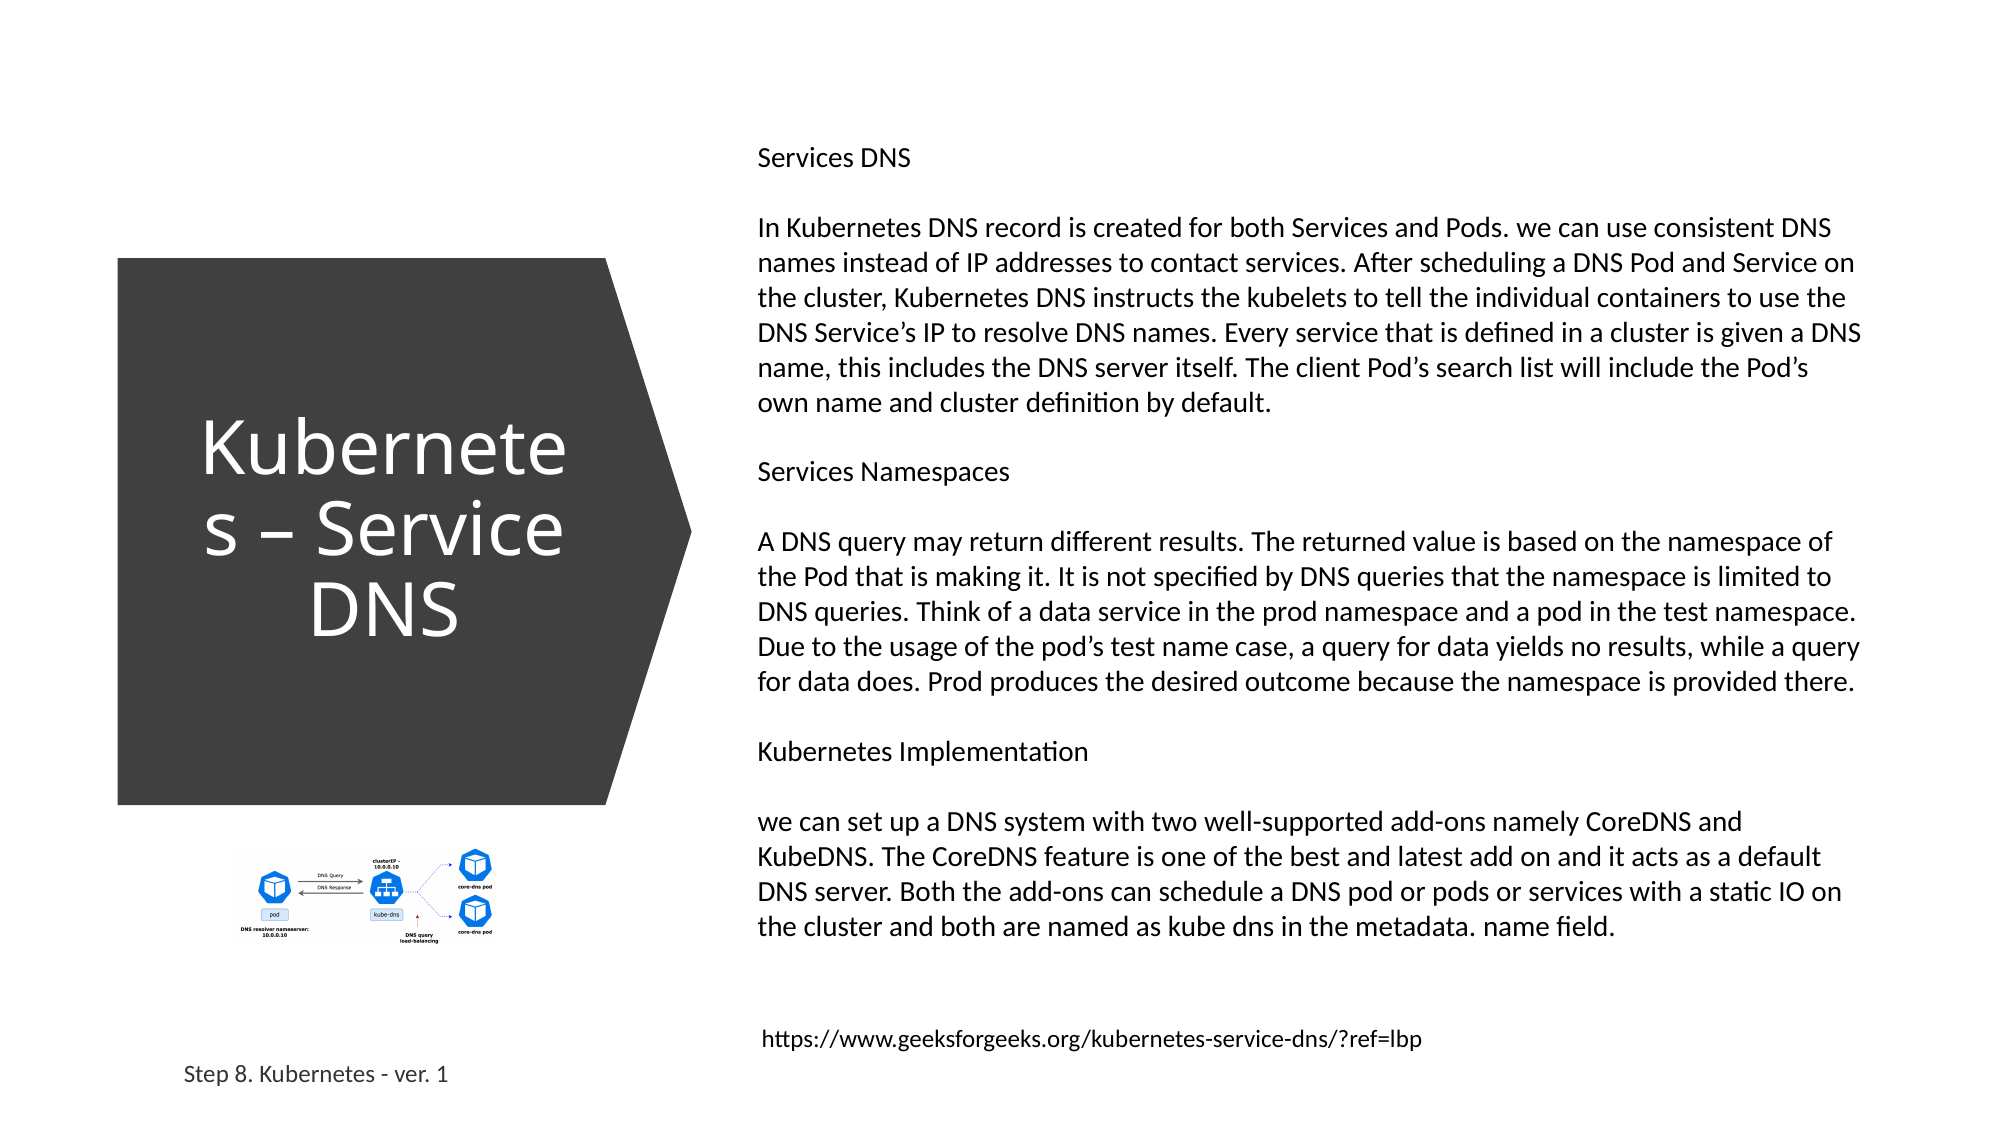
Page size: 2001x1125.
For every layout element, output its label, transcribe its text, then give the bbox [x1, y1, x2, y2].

title Kubernetes – Service DNS [168, 322, 601, 741]
picture [235, 847, 496, 947]
text_box Services DNS In Kubernetes DNS record is created for both Services and Pods. we can use consistent DNS names instead of IP addresses to contact services. After scheduling a DNS Pod and Service on the cluster, Kubernetes DNS instructs the kubelets to tell the individual containers to use the DNS Service’s IP to resolve DNS names. Every service that is defined in a cluster is given a DNS name, this includes the DNS server itself. The client Pod’s search list will include the Pod’s own name and cluster definition by default. Services Namespaces A DNS query may return different results. The returned value is based on the namespace of the Pod that is making it. It is not specified by DNS queries that the namespace is limited to DNS queries. Think of a data service in the prod namespace and a pod in the test namespace. Due to the usage of the pod’s test name case, a query for data yields no results, while a query for data does. Prod produces the desired outcome because the namespace is provided there. Kubernetes Implementation we can set up a DNS system with two well-supported add-ons namely CoreDNS and KubeDNS. The CoreDNS feature is one of the best and latest add on and it acts as a default DNS server. Both the add-ons can schedule a DNS pod or pods or services with a static IO on the cluster and both are named as kube dns in the metadata. name field. [742, 130, 1883, 950]
footer Step 8. Kubernetes - ver. 1 [168, 1042, 1188, 1103]
text_box [116, 257, 693, 807]
text_box https://www.geeksforgeeks.org/kubernetes-service-dns/?ref=lbp [746, 1015, 1502, 1061]
